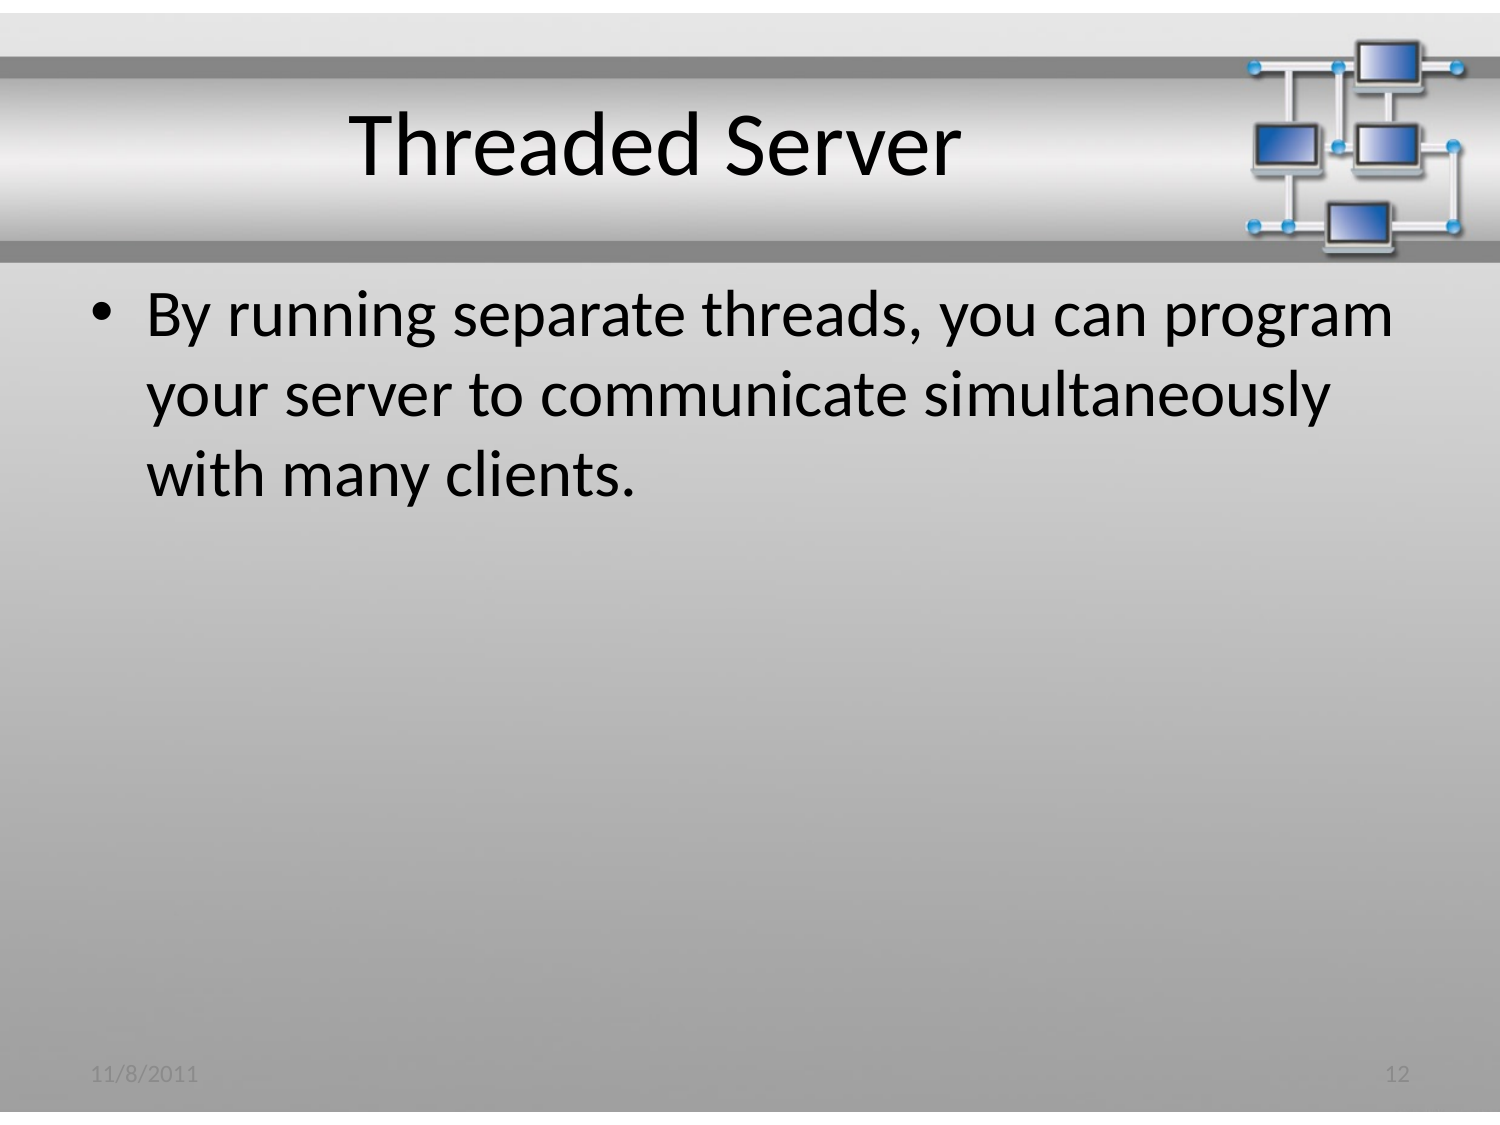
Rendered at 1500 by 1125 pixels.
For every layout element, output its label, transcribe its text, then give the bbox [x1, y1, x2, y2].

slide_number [75, 1042, 300, 1103]
slide_number 12 [1074, 1042, 1425, 1103]
picture [0, 13, 1500, 1112]
title Threaded Server [75, 45, 1238, 233]
list By running separate threads, you can program your server to communicate simultaneously with many clients. [75, 262, 1425, 1005]
